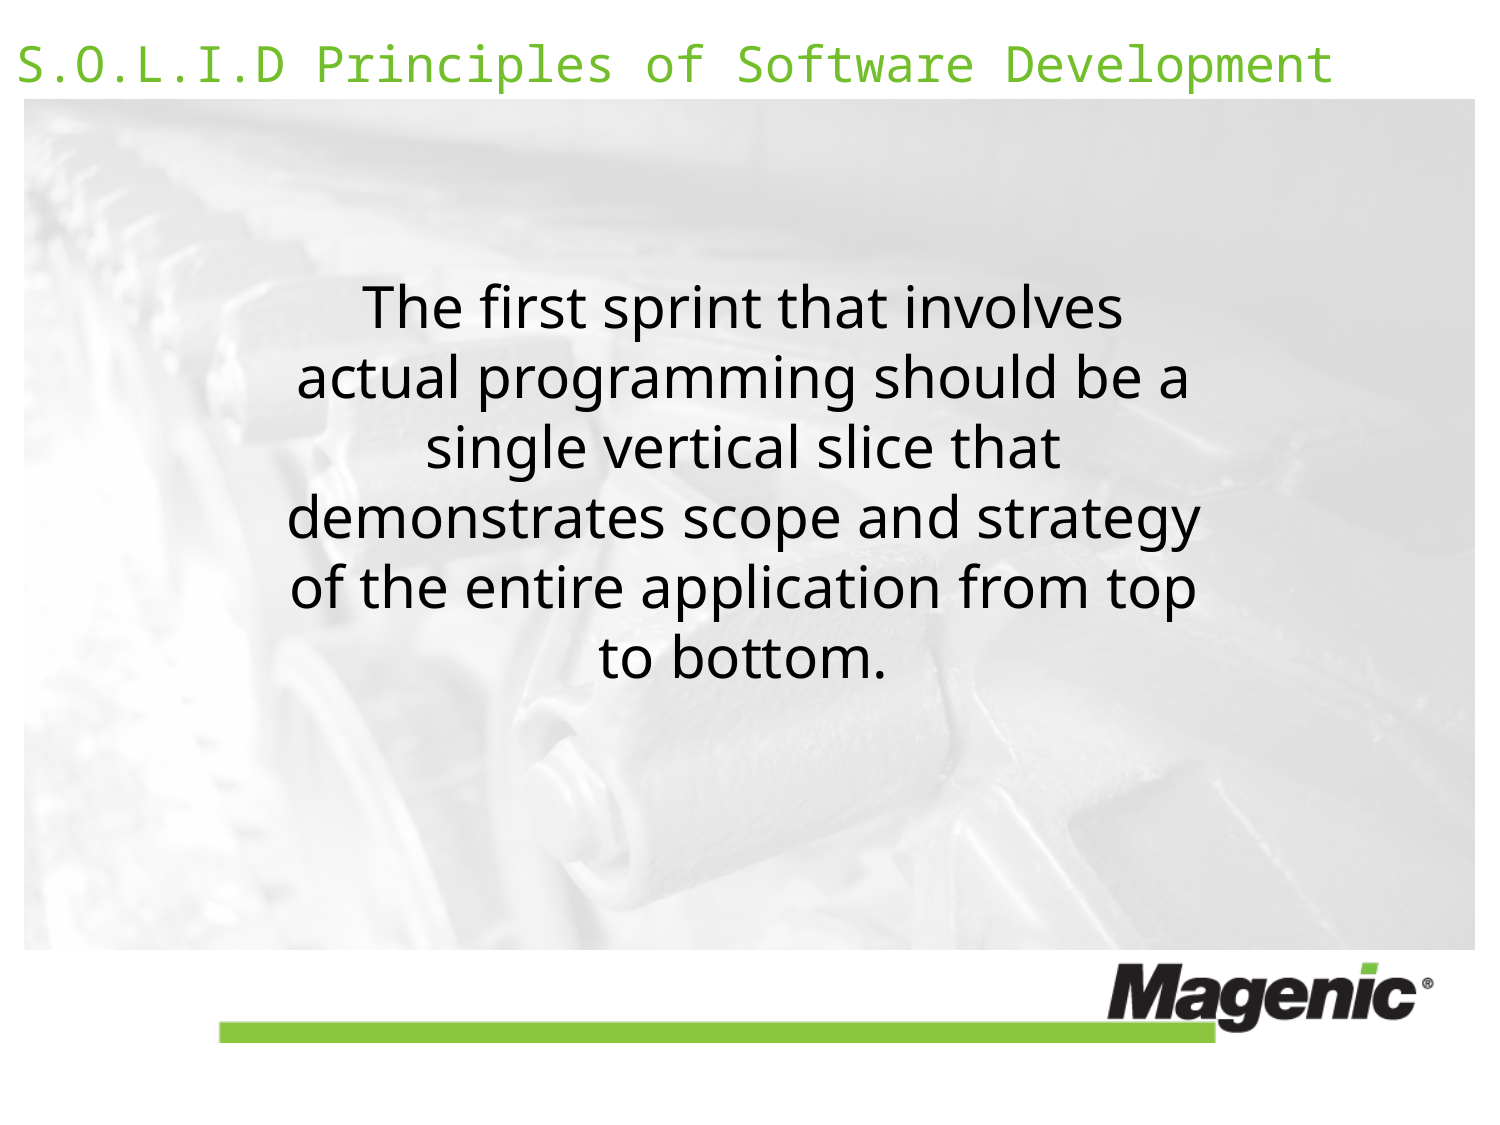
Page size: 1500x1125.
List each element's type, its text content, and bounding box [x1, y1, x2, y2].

text_box The first sprint that involves actual programming should be a single vertical slice that demonstrates scope and strategy of the entire application from top to bottom. [262, 262, 1225, 698]
picture [174, 962, 1455, 1043]
title S.O.L.I.D Principles of Software Development [0, 0, 1500, 125]
